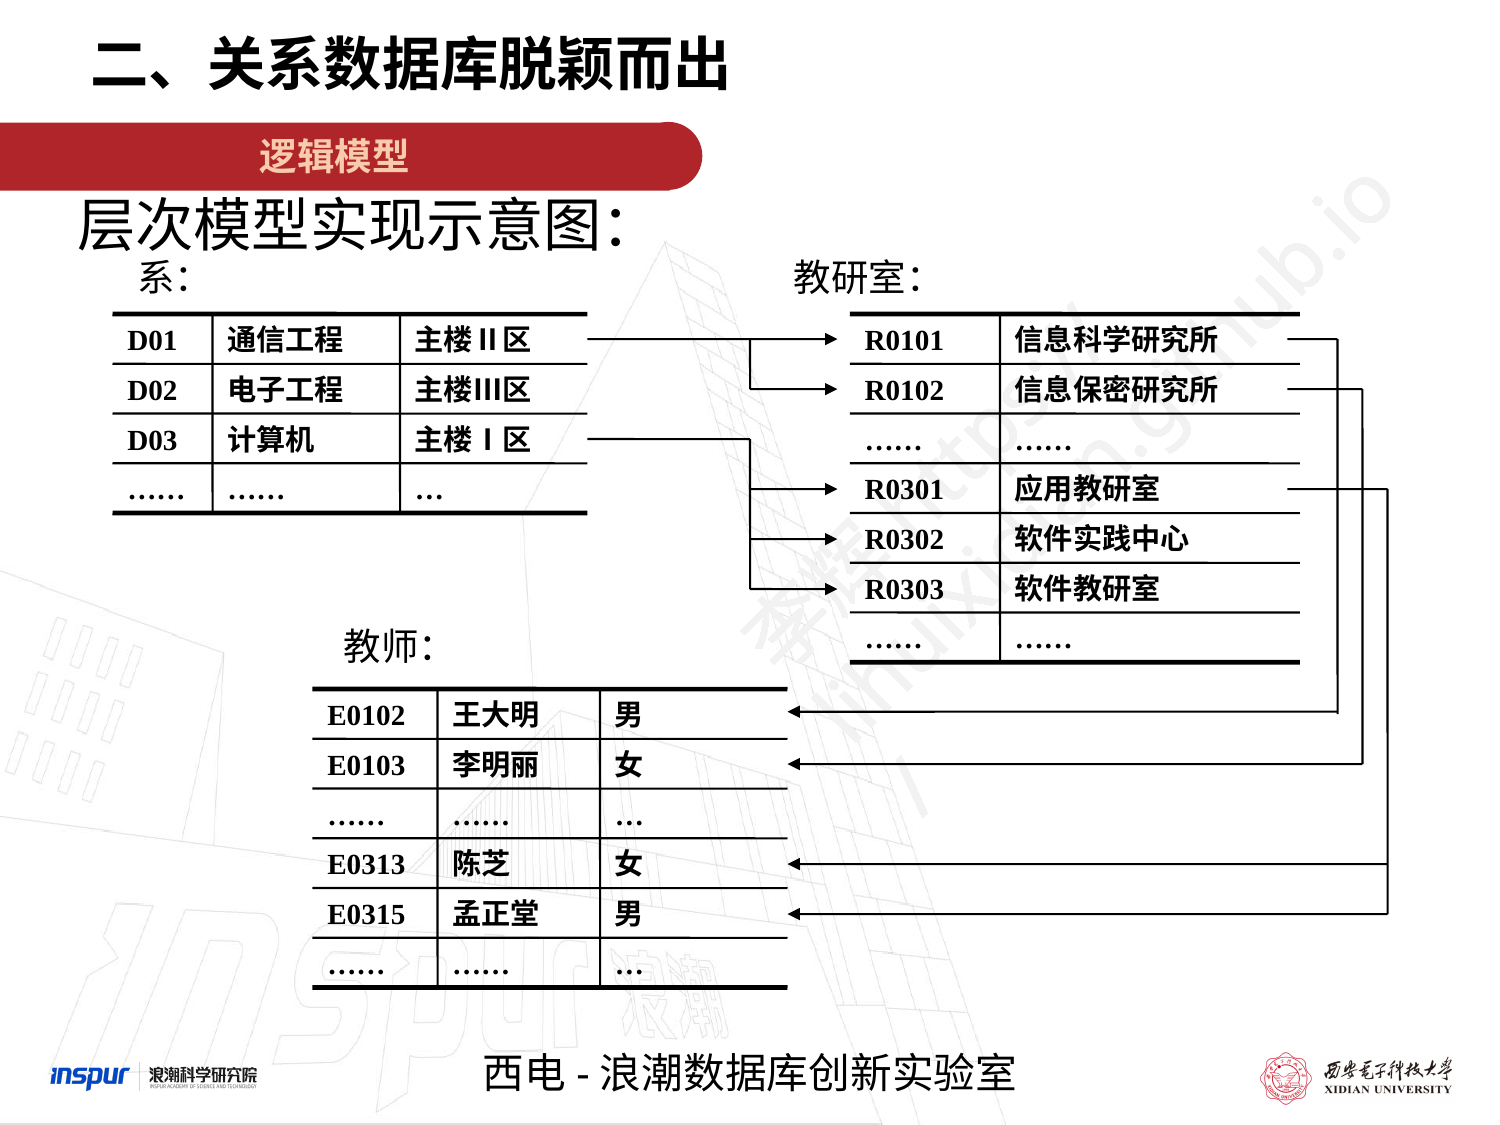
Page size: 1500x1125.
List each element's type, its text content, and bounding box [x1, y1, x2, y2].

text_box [112, 251, 1388, 988]
text_box 层次模型实现示意图： [62, 188, 1450, 279]
picture [0, 0, 1500, 1125]
text_box 逻辑模型 [0, 125, 670, 186]
text_box [0, 186, 670, 191]
picture [1356, 184, 1372, 188]
text_box [670, 126, 703, 188]
text_box 二、关系数据库脱颖而出 [76, 28, 1171, 126]
